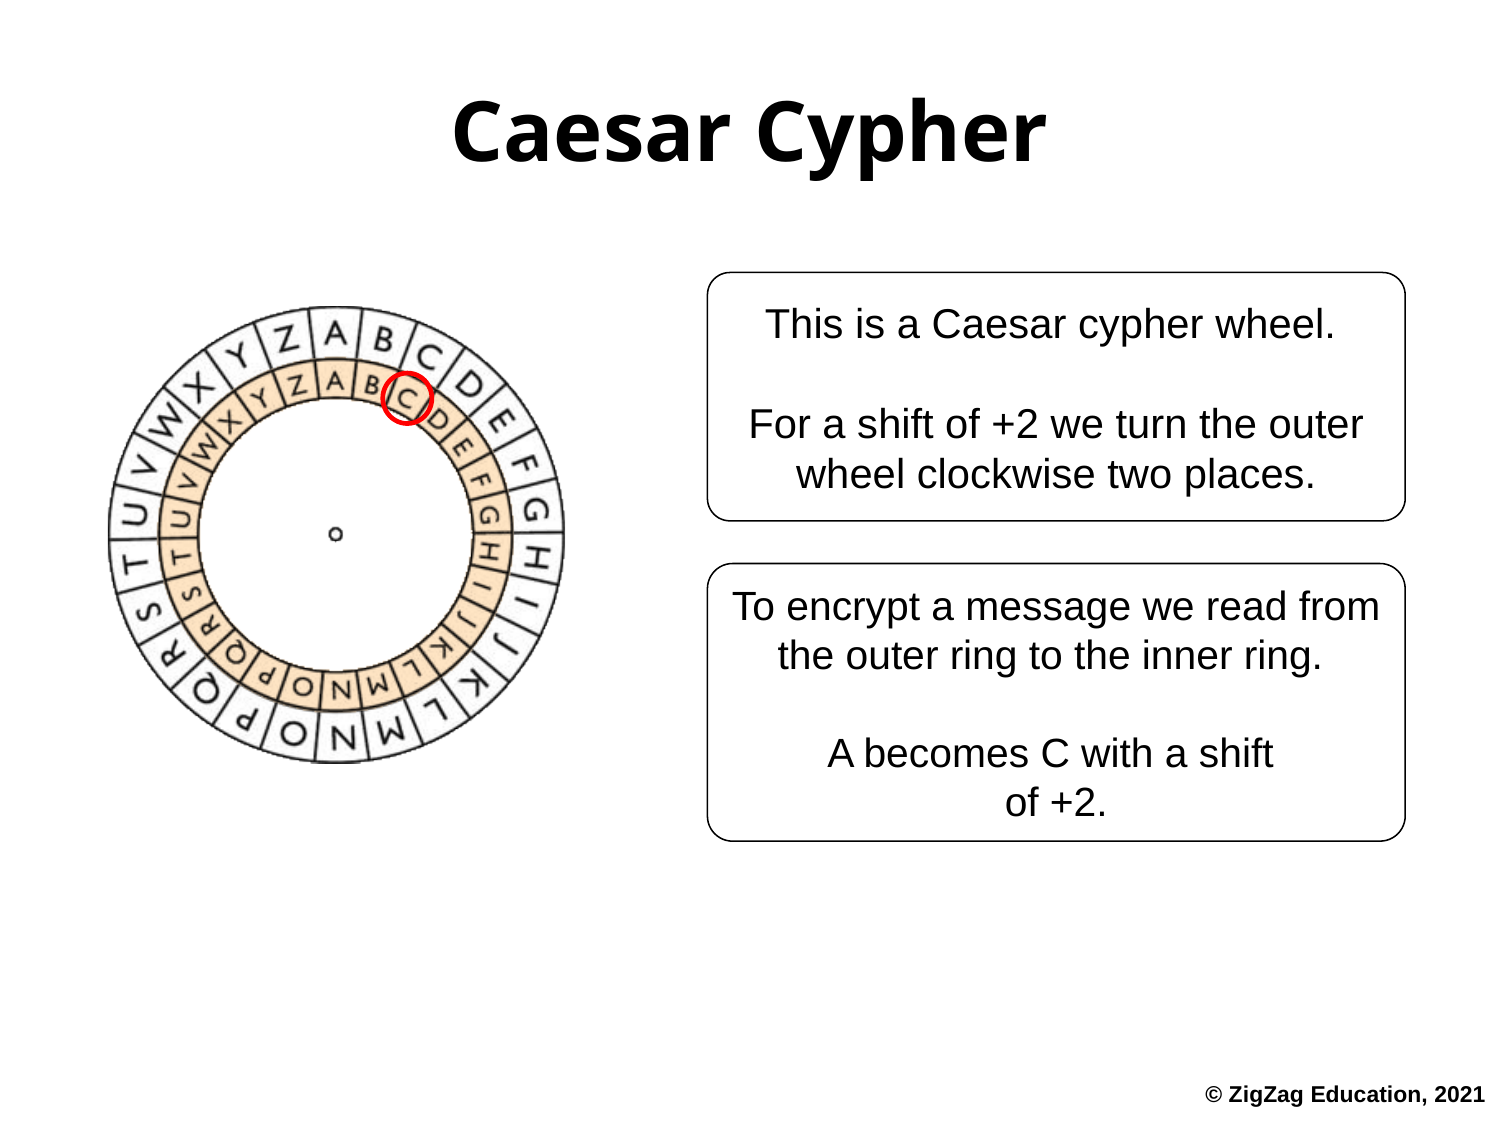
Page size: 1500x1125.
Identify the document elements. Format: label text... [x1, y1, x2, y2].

text_box © ZigZag Education, 2021 [1204, 1079, 1486, 1107]
title Caesar Cypher [103, 82, 1397, 206]
text_box This is a Caesar cypher wheel. For a shift of +2 we turn the outer wheel clockwise two places. [707, 272, 1406, 521]
picture [106, 306, 566, 764]
text_box To encrypt a message we read from the outer ring to the inner ring. A becomes C with a shift of +2. [707, 563, 1406, 842]
